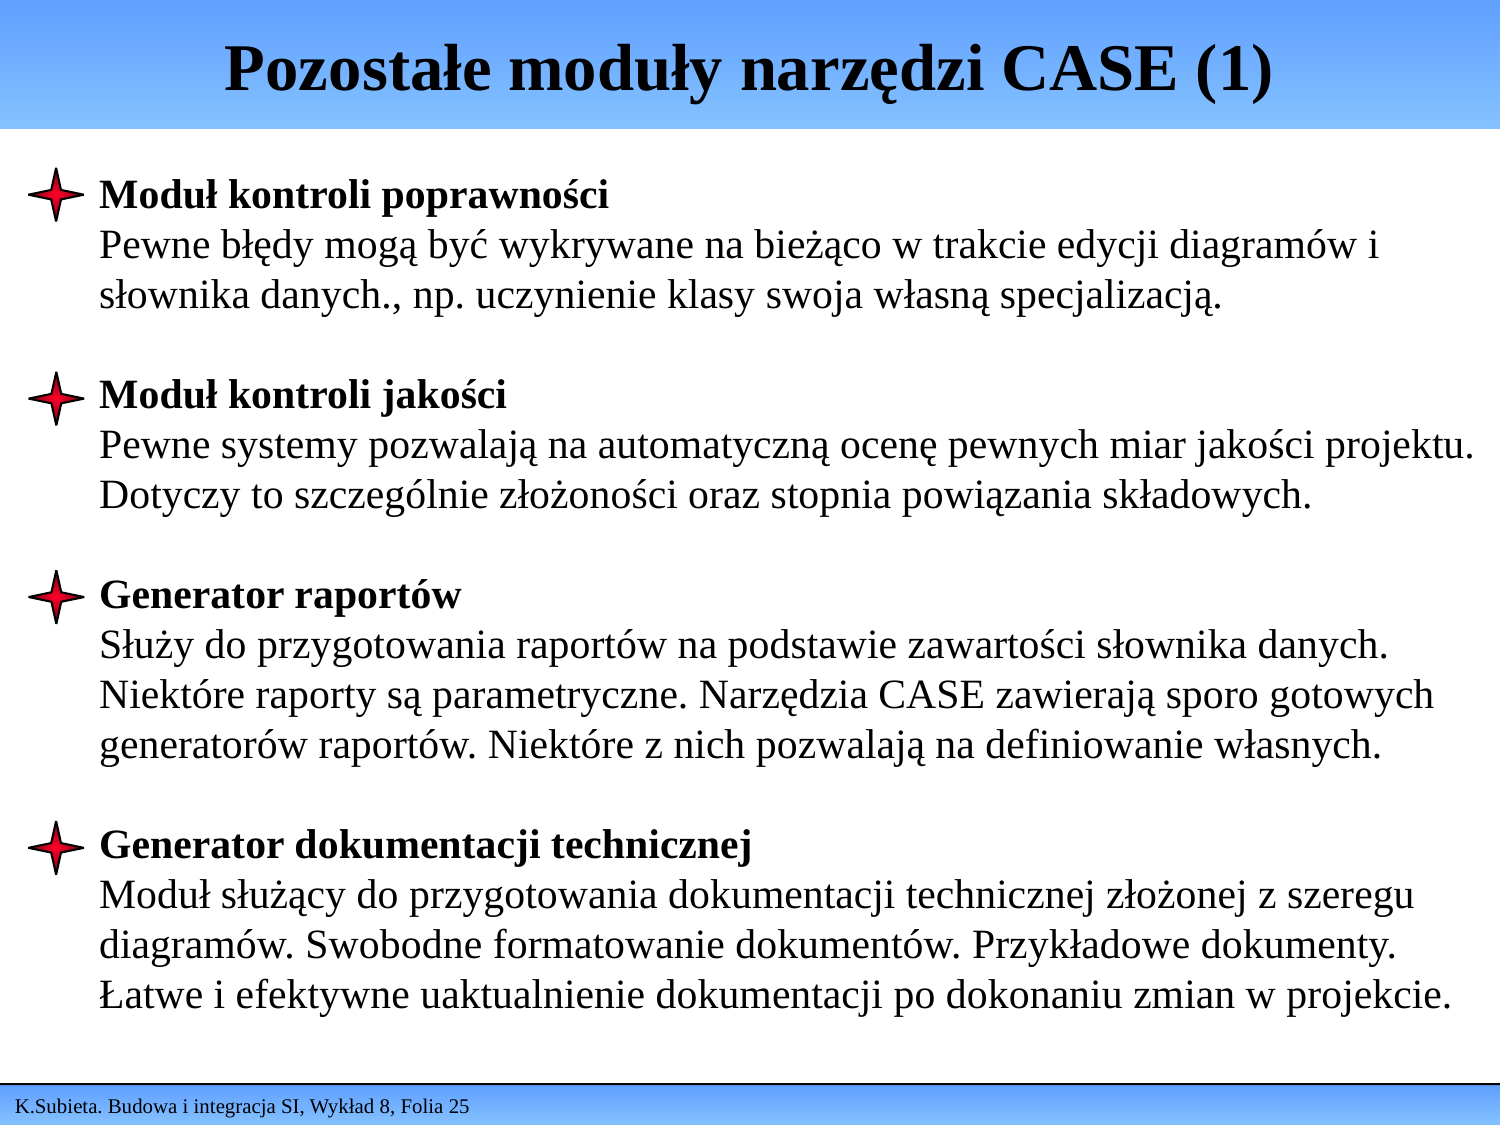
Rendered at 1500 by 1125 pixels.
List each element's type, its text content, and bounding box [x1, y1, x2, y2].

text_box Moduł kontroli poprawności Pewne błędy mogą być wykrywane na bieżąco w trakcie edycji diagramów i słownika danych., np. uczynienie klasy swoja własną specjalizacją. Moduł kontroli jakości Pewne systemy pozwalają na automatyczną ocenę pewnych miar jakości projektu. Dotyczy to szczególnie złożoności oraz stopnia powiązania składowych. Generator raportów Służy do przygotowania raportów na podstawie zawartości słownika danych. Niektóre raporty są parametryczne. Narzędzia CASE zawierają sporo gotowych generatorów raportów. Niektóre z nich pozwalają na definiowanie własnych. Generator dokumentacji technicznej Moduł służący do przygotowania dokumentacji technicznej złożonej z szeregu diagramów. Swobodne formatowanie dokumentów. Przykładowe dokumenty. Łatwe i efektywne uaktualnienie dokumentacji po dokonaniu zmian w projekcie. [84, 159, 1500, 1025]
text_box [28, 570, 85, 624]
text_box [28, 821, 84, 875]
text_box [28, 167, 84, 222]
text_box [28, 371, 85, 426]
title Pozostałe moduły narzędzi CASE (1) [0, 0, 1500, 129]
